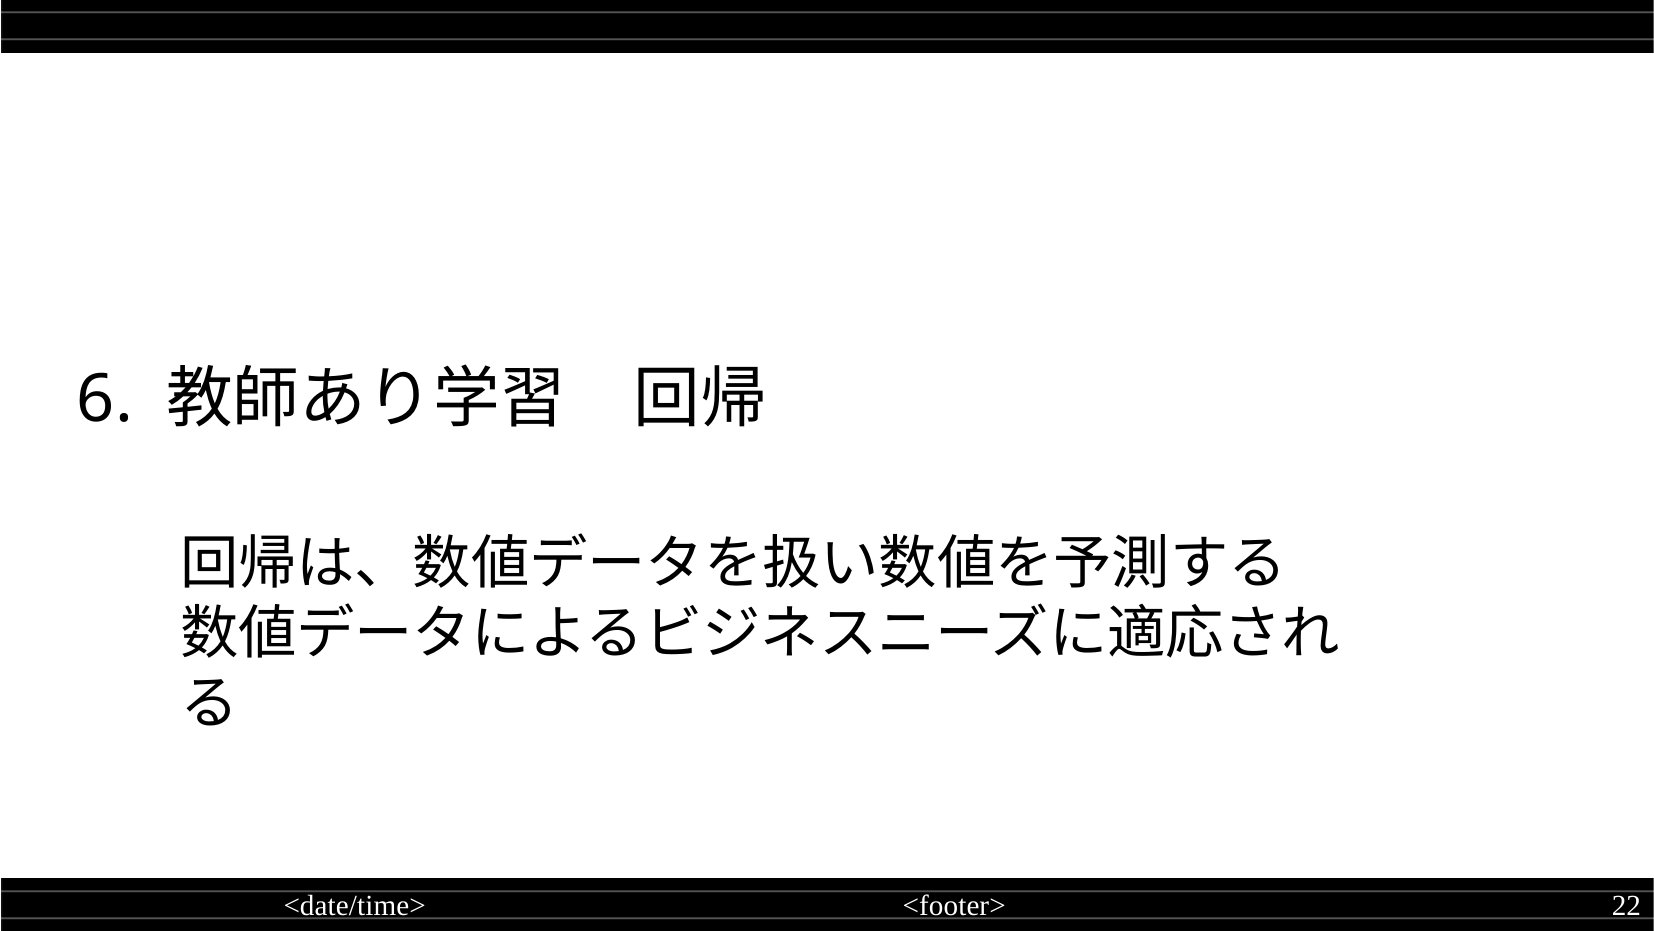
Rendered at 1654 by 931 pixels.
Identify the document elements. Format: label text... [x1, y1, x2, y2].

picture [1, 0, 1654, 53]
text_box 6. 教師あり学習 回帰 [76, 354, 1595, 532]
text_box 回帰は、数値データを扱い数値を予測する 数値データによるビジネスニーズに適応される [165, 517, 1407, 743]
picture [1, 878, 1654, 931]
